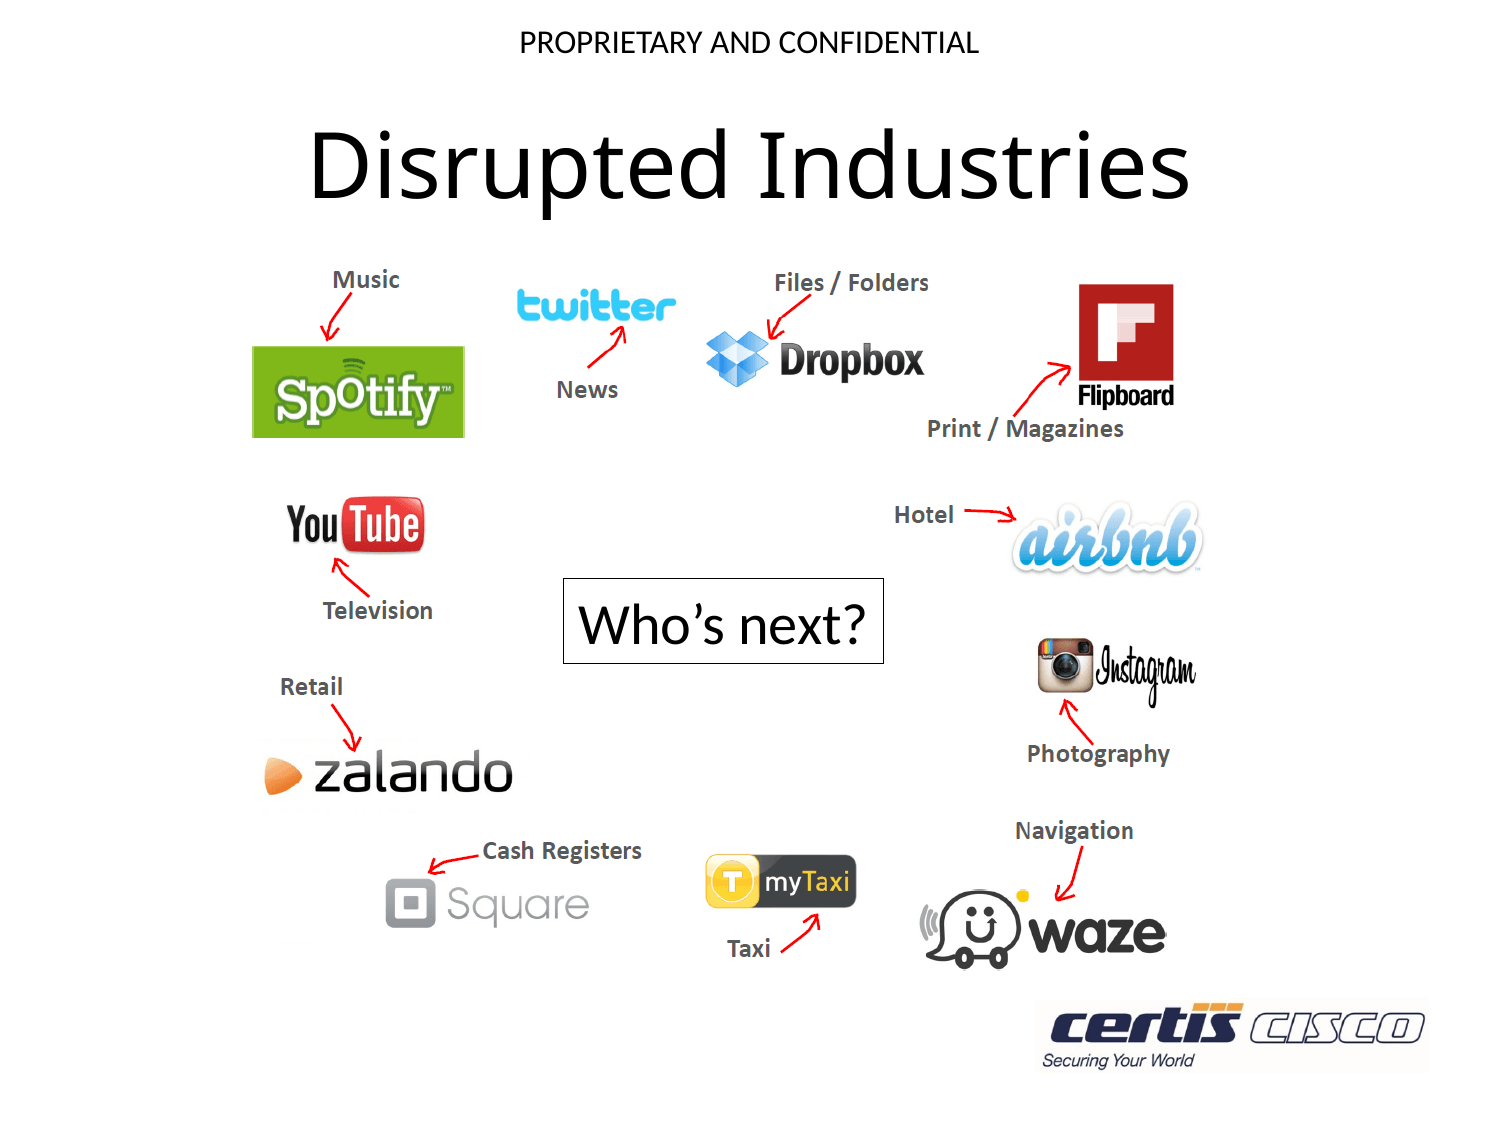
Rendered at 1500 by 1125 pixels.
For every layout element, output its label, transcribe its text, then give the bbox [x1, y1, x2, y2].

picture [1035, 997, 1429, 1073]
title Disrupted Industries [103, 59, 1397, 278]
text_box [218, 242, 1231, 1019]
